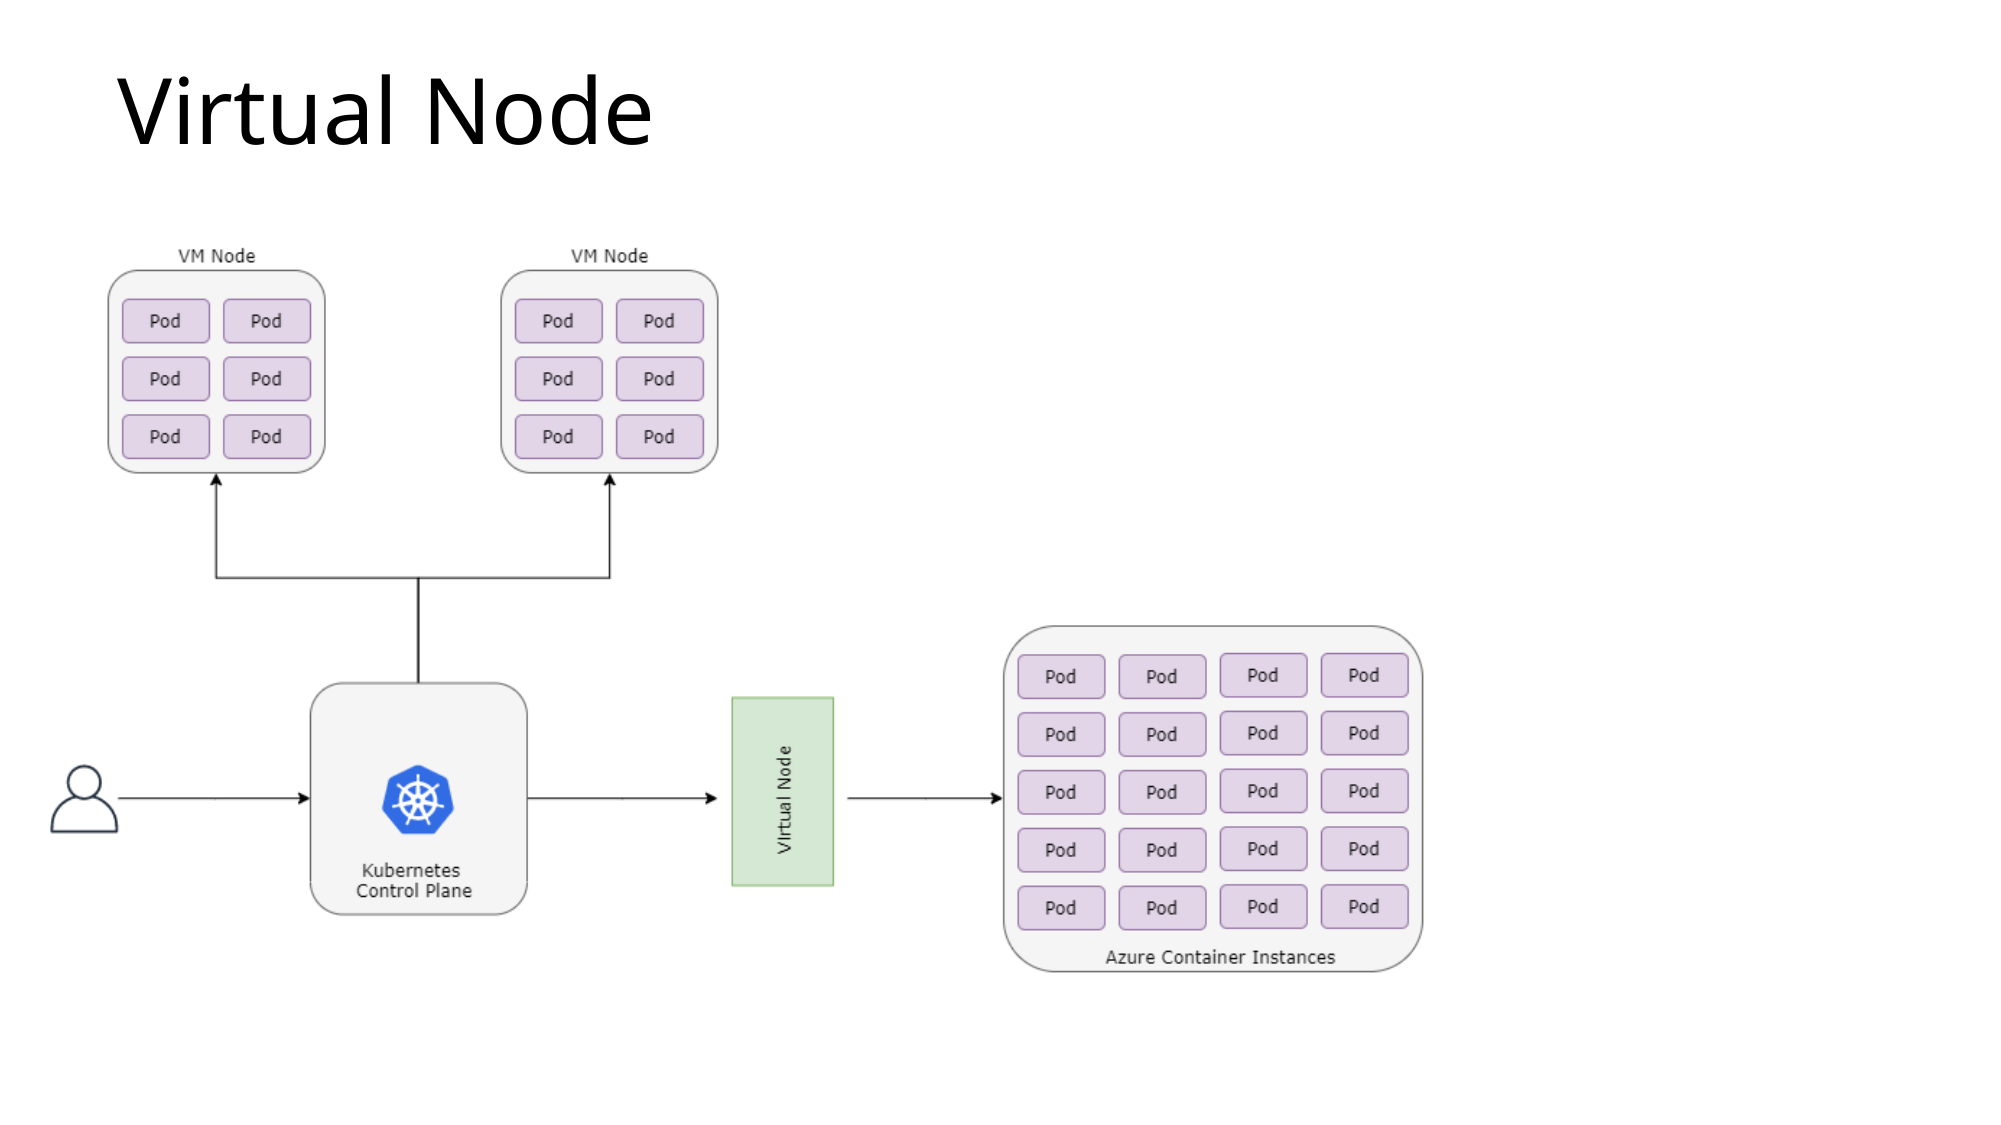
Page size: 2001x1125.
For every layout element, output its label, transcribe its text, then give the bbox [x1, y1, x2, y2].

picture [49, 241, 1425, 974]
title Virtual Node [102, 58, 1898, 246]
